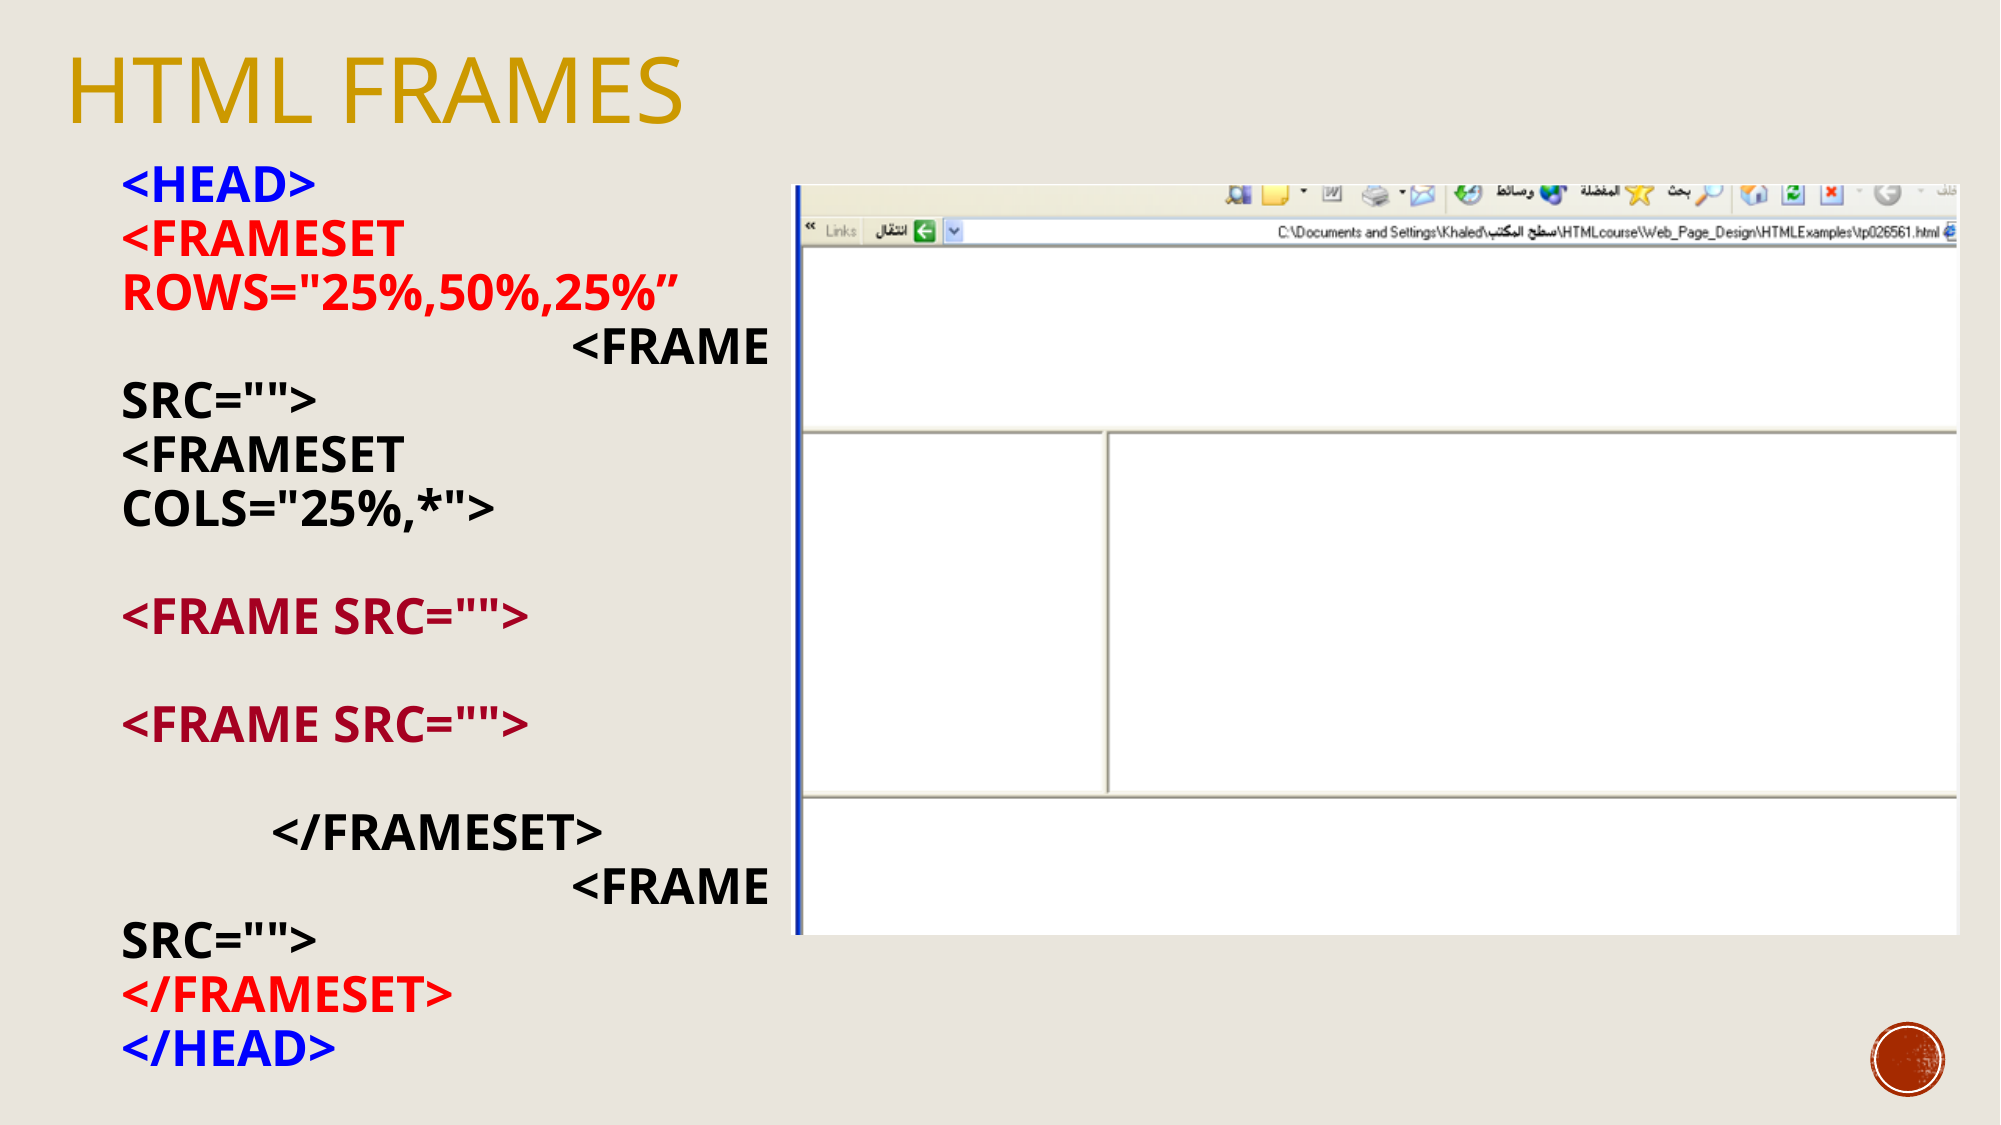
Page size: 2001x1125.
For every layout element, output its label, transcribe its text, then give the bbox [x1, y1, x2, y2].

picture [791, 184, 1960, 935]
text_box HTML frames [50, 36, 1376, 185]
text_box <HEAD> <FRAMESET ROWS="25%,50%,25%” <FRAME SRC=""> <FRAMESET COLS="25%,*"> <FRAME SRC=""> <FRAME SRC=""> </FRAMESET> <FRAME SRC=""> </FRAMESET> </HEAD> [107, 185, 803, 1085]
